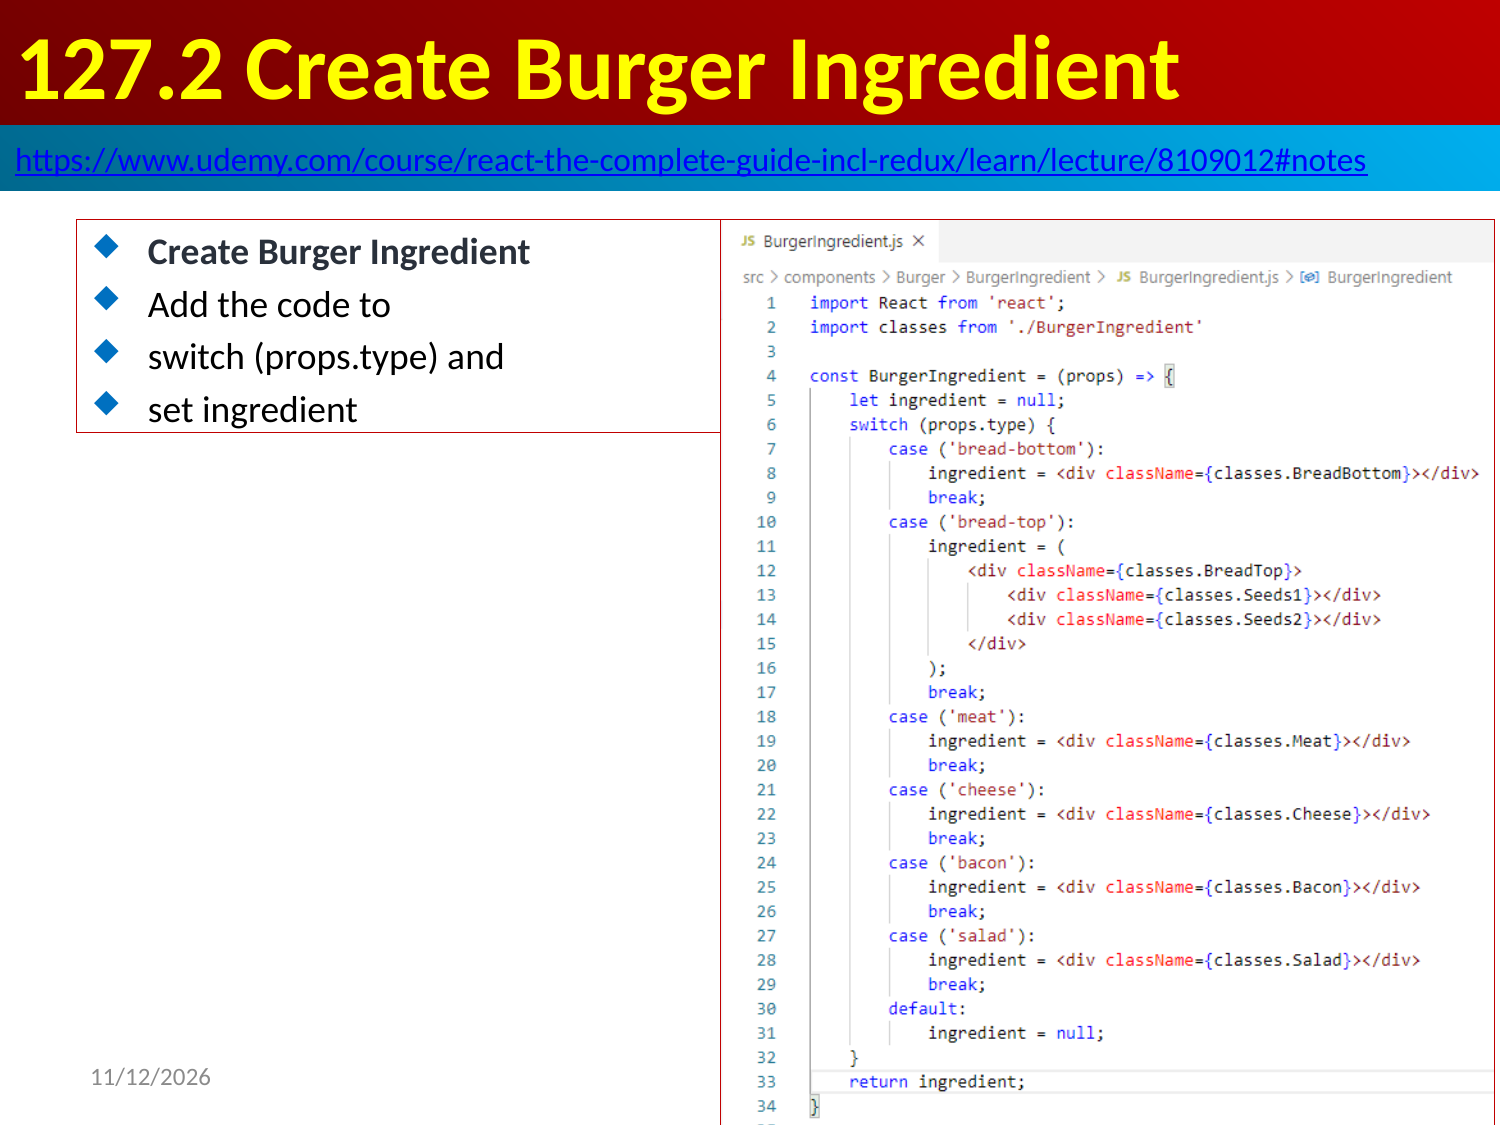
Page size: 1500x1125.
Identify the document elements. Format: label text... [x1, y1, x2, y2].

text_box https://www.udemy.com/course/react-the-complete-guide-incl-redux/learn/lecture/8109012#notes [0, 125, 1500, 191]
title 127.2 Create Burger Ingredient [0, 0, 1500, 125]
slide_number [75, 1042, 425, 1109]
subtitle Create Burger Ingredient Add the code to switch (props.type) and set ingredient [76, 219, 718, 433]
picture [719, 219, 1495, 1125]
